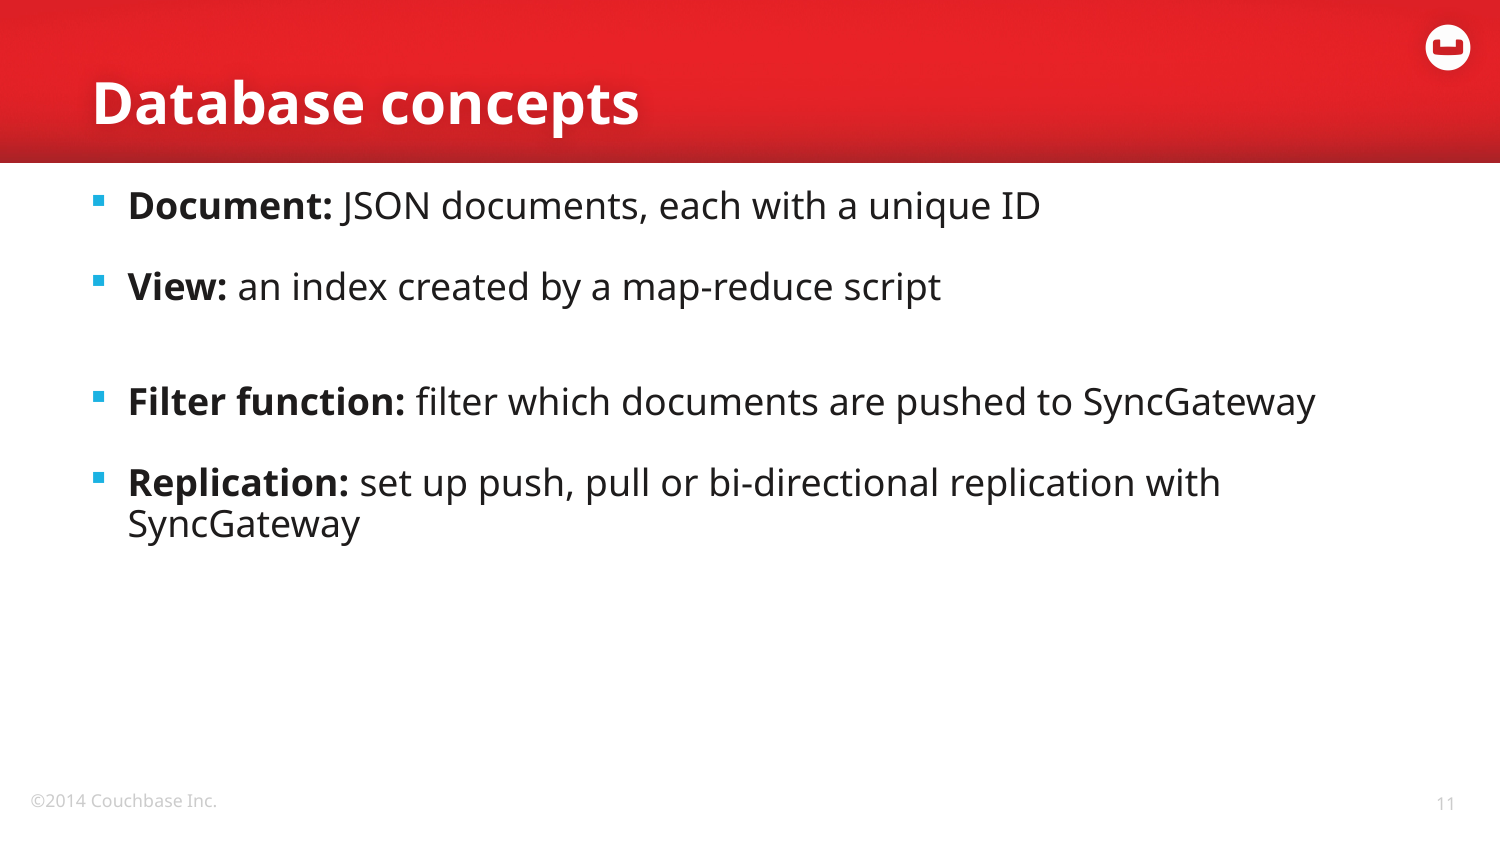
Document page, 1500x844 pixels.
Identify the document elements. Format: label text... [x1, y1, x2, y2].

title Database concepts [76, 3, 1389, 144]
picture [0, 0, 1500, 163]
list Document: JSON documents, each with a unique ID View: an index created by a map-reduce script Filter function: filter which documents are pushed to SyncGateway Replication: set up push, pull or bi-directional replication with SyncGateway [75, 179, 1389, 737]
slide_number 11 [1350, 782, 1472, 827]
